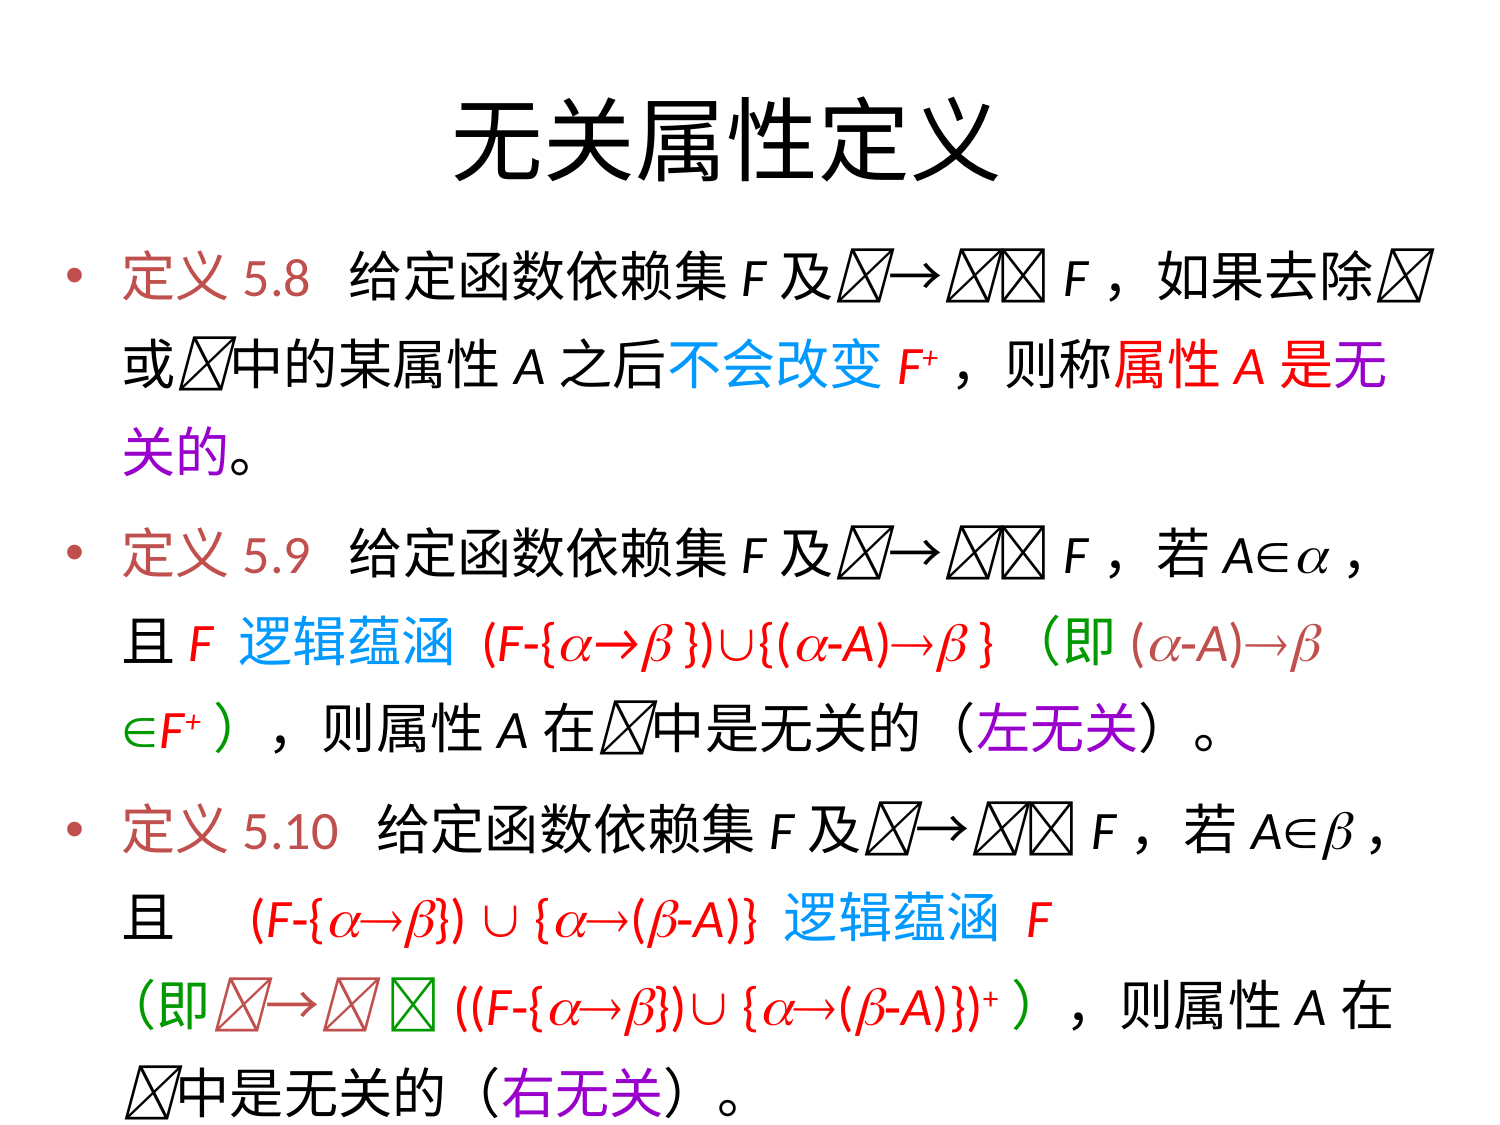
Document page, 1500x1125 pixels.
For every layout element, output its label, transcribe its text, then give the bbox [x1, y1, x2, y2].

title 无关属性定义 [99, 87, 1375, 188]
list 定义5.8 给定函数依赖集F及→F，如果去除或中的某属性A之后不会改变F+，则称属性A是无关的。 定义5.9 给定函数依赖集F及→F，若A，且F 逻辑蕴涵 (F-{→ }){(-A) }（即(-A) F+），则属性A在中是无关的（左无关）。 定义5.10 给定函数依赖集F及→F，若A，且 (F-{})  {(-A)} 逻辑蕴涵 F （即→ ((F-{}) {(-A)})+），则属性A在中是无关的（右无关）。 [50, 212, 1450, 1064]
